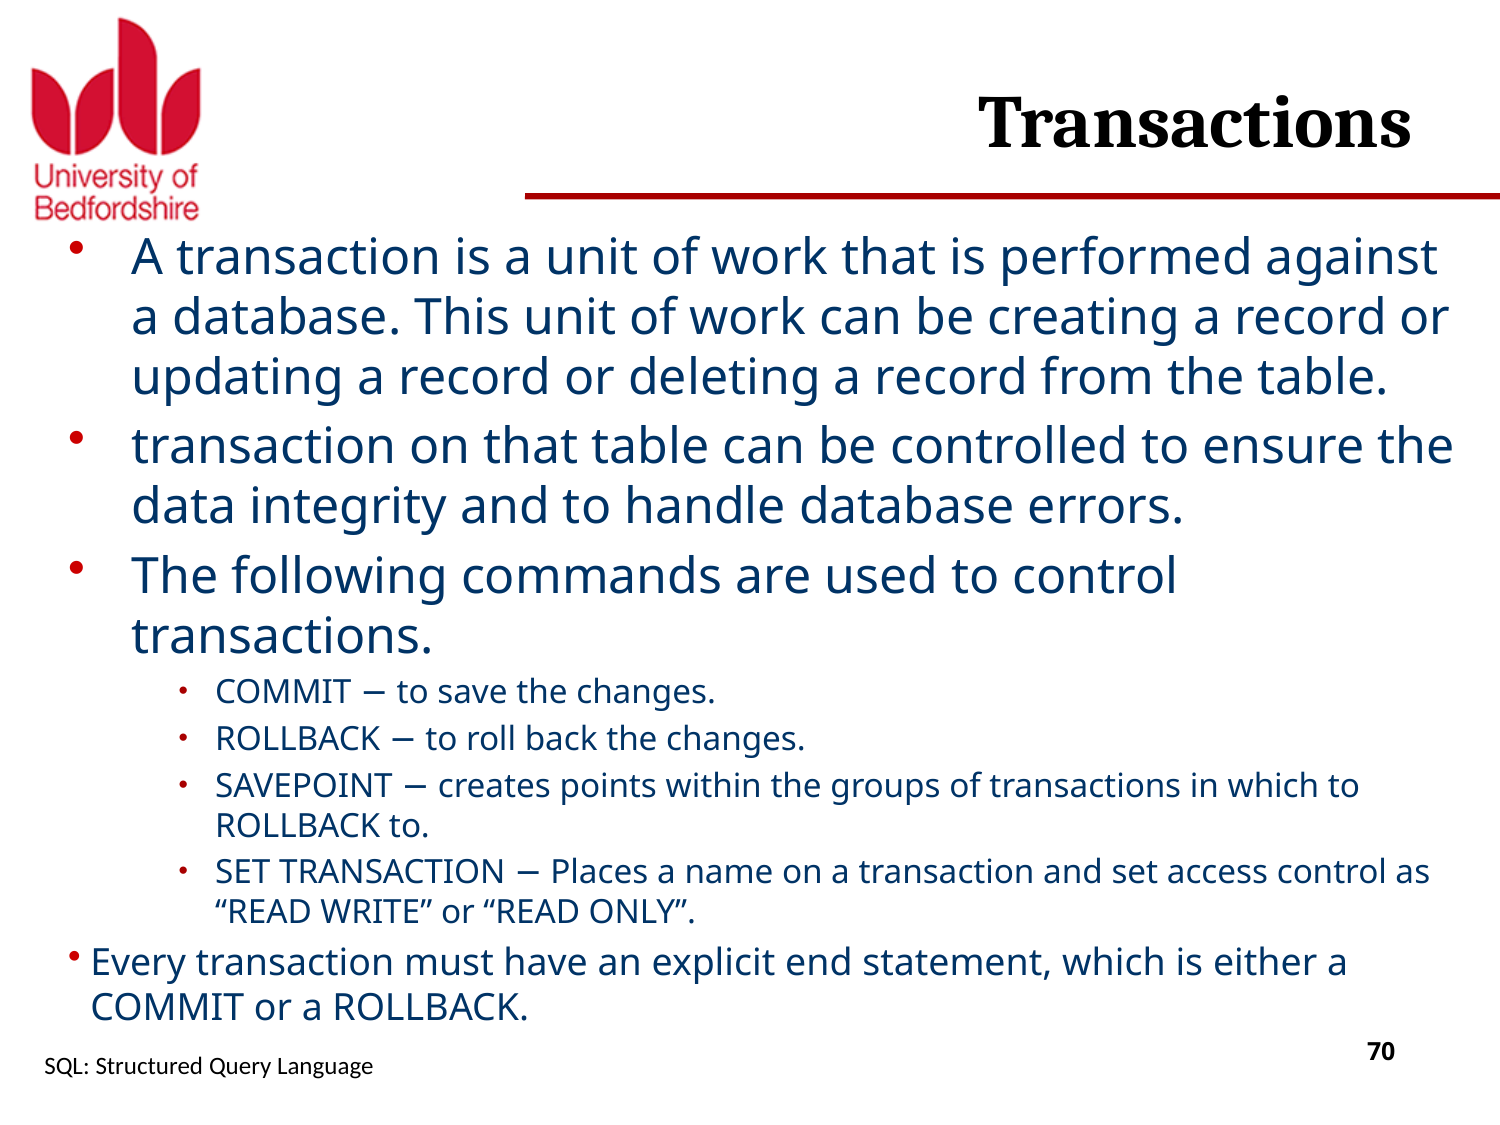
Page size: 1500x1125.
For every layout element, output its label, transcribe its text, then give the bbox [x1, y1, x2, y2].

picture [0, 0, 237, 236]
title Transactions [277, 61, 1428, 174]
list A transaction is a unit of work that is performed against a database. This unit of work can be creating a record or updating a record or deleting a record from the table. transaction on that table can be controlled to ensure the data integrity and to handle database errors. The following commands are used to control transactions. COMMIT − to save the changes. ROLLBACK − to roll back the changes. SAVEPOINT − creates points within the groups of transactions in which to ROLLBACK to. SET TRANSACTION − Places a name on a transaction and set access control as “READ WRITE” or “READ ONLY”. Every transaction must have an explicit end statement, which is either a COMMIT or a ROLLBACK. [53, 216, 1472, 985]
footer SQL: Structured Query Language [29, 1035, 479, 1095]
